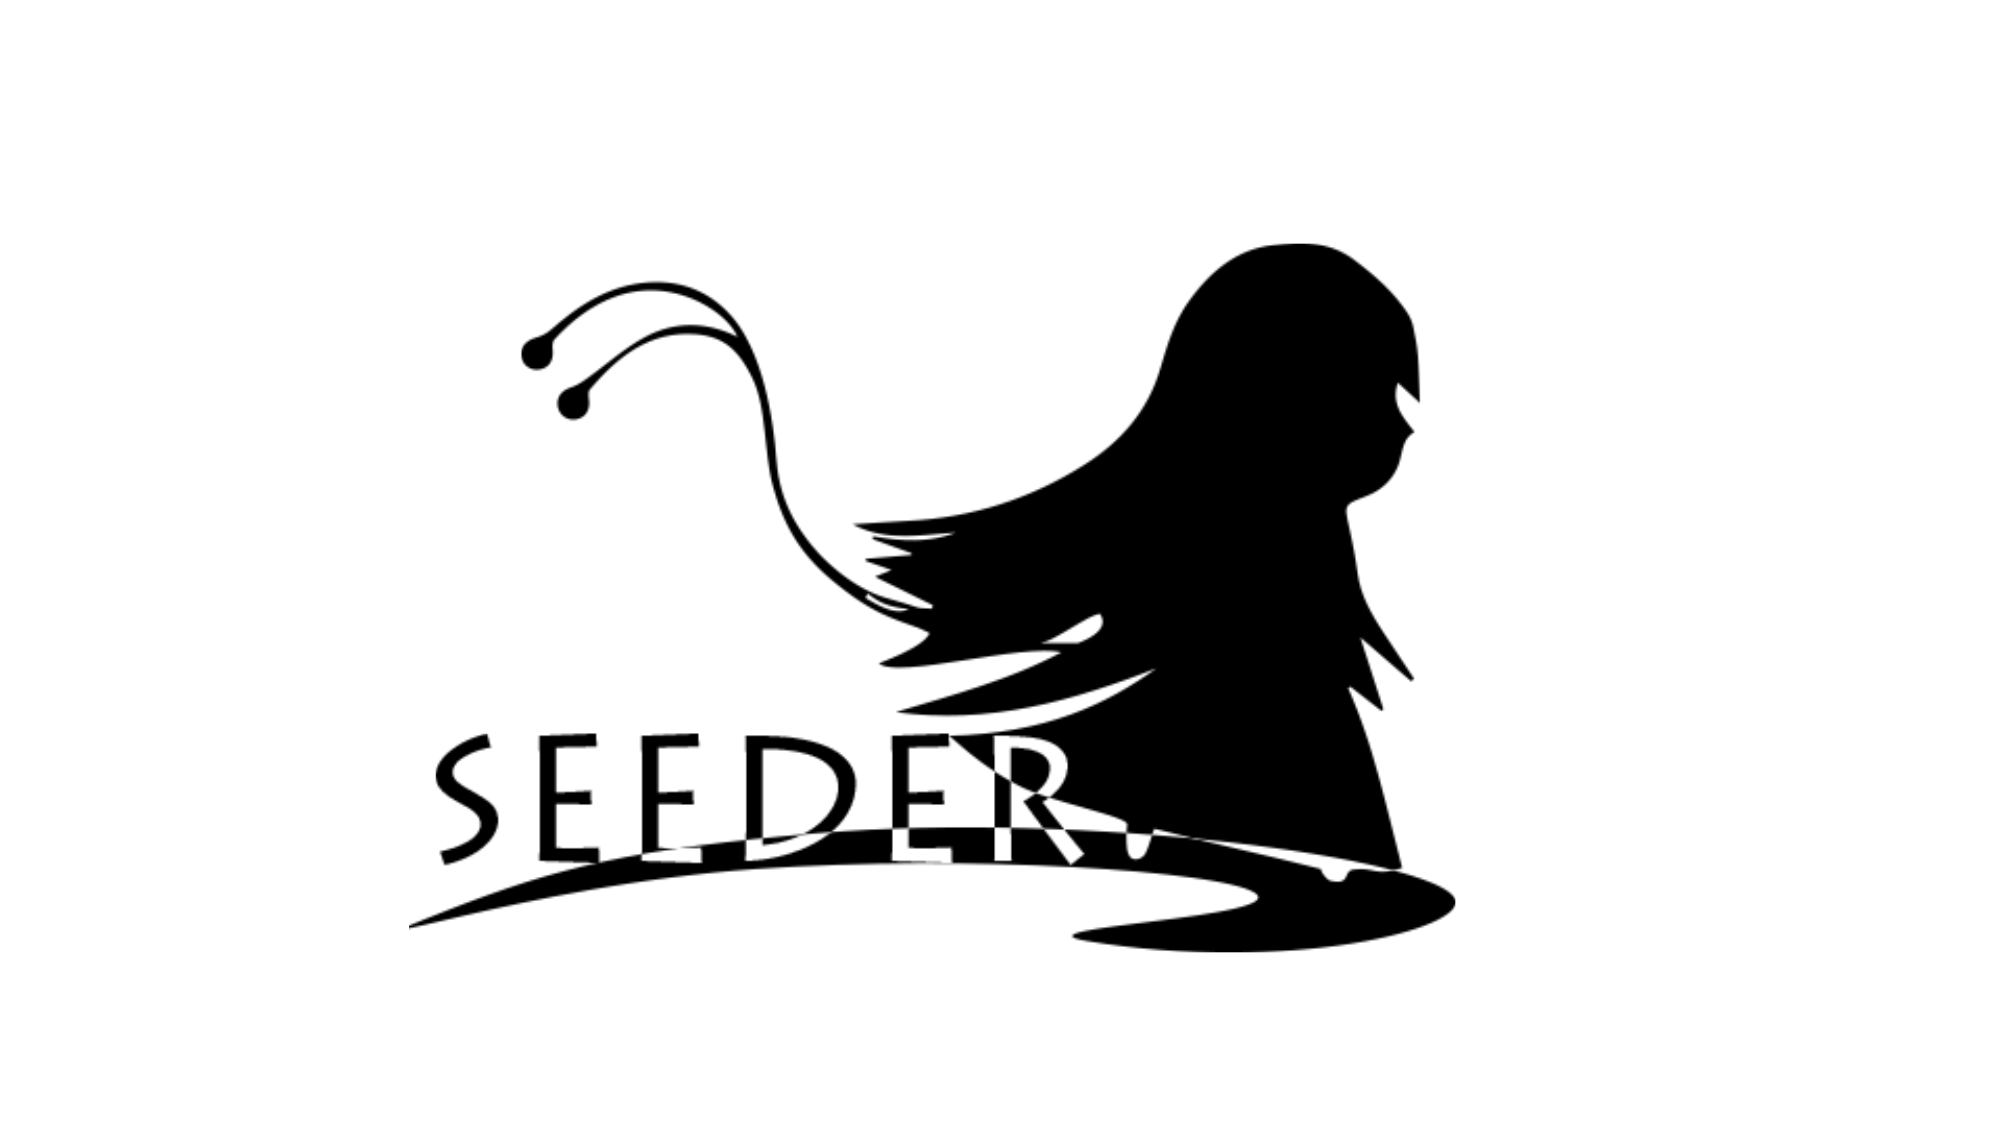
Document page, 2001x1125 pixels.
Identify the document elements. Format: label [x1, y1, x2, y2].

picture [409, 27, 1477, 1095]
